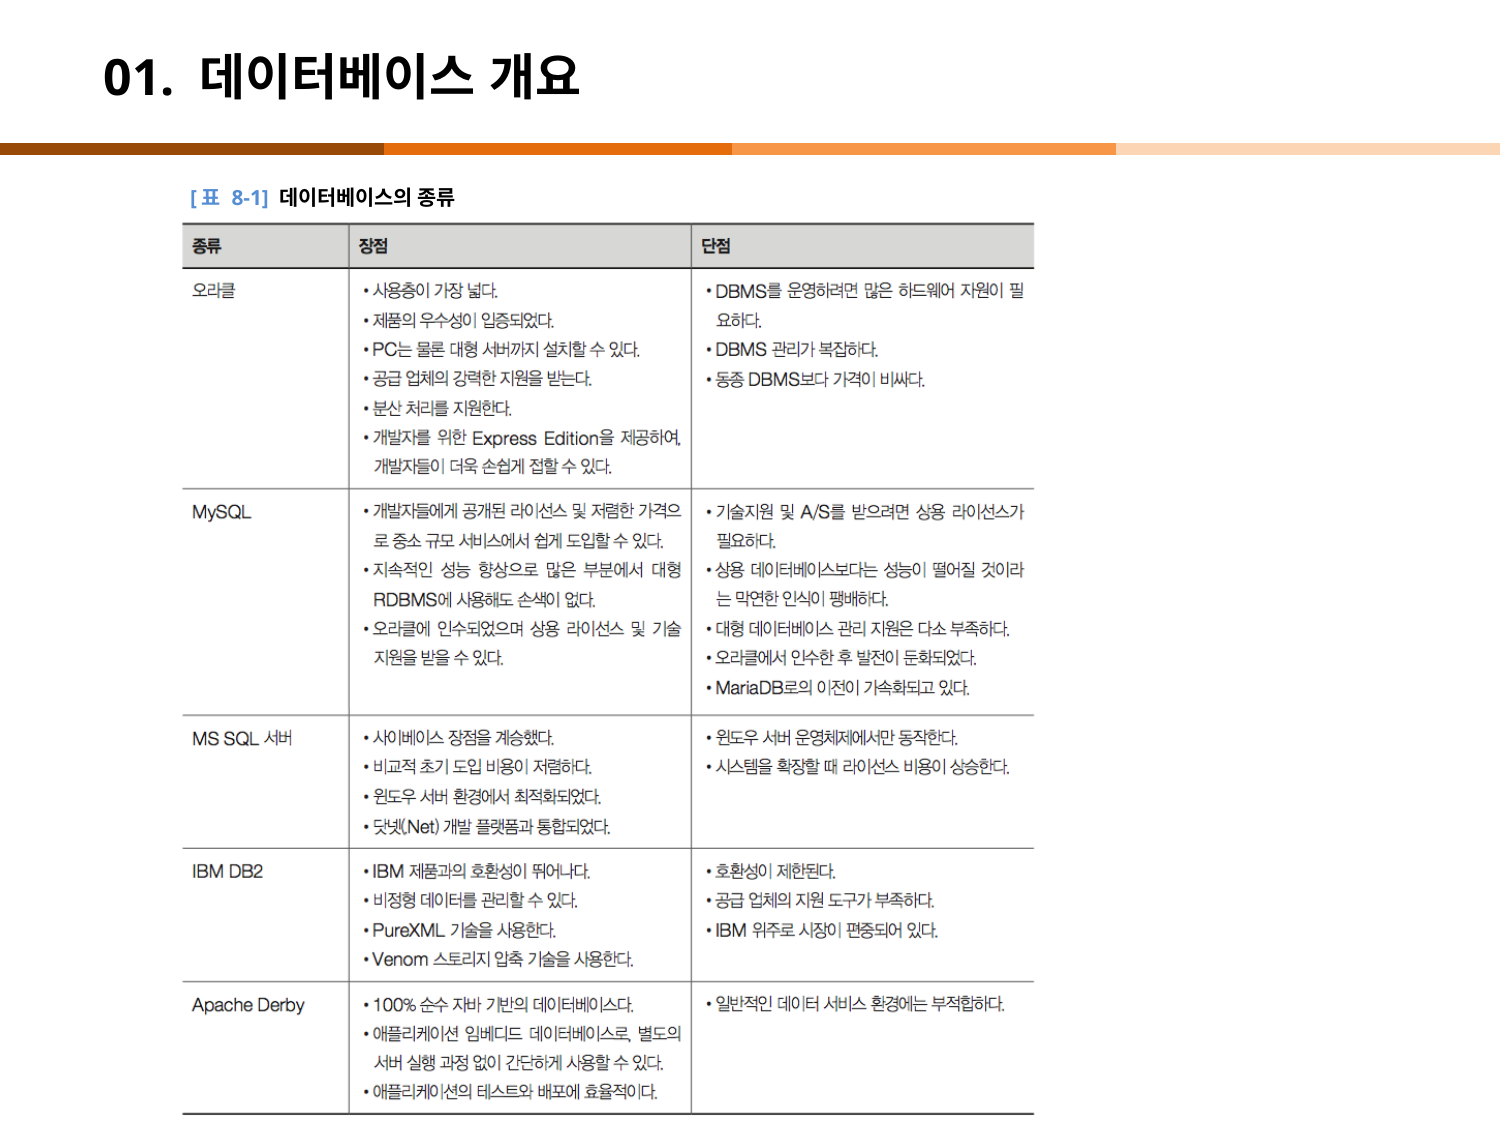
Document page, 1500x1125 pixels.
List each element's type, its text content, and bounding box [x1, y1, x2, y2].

text_box [표 8-1] 데이터베이스의 종류 [175, 173, 489, 217]
picture [170, 219, 1042, 1120]
title 01. 데이터베이스 개요 [88, 30, 1330, 121]
